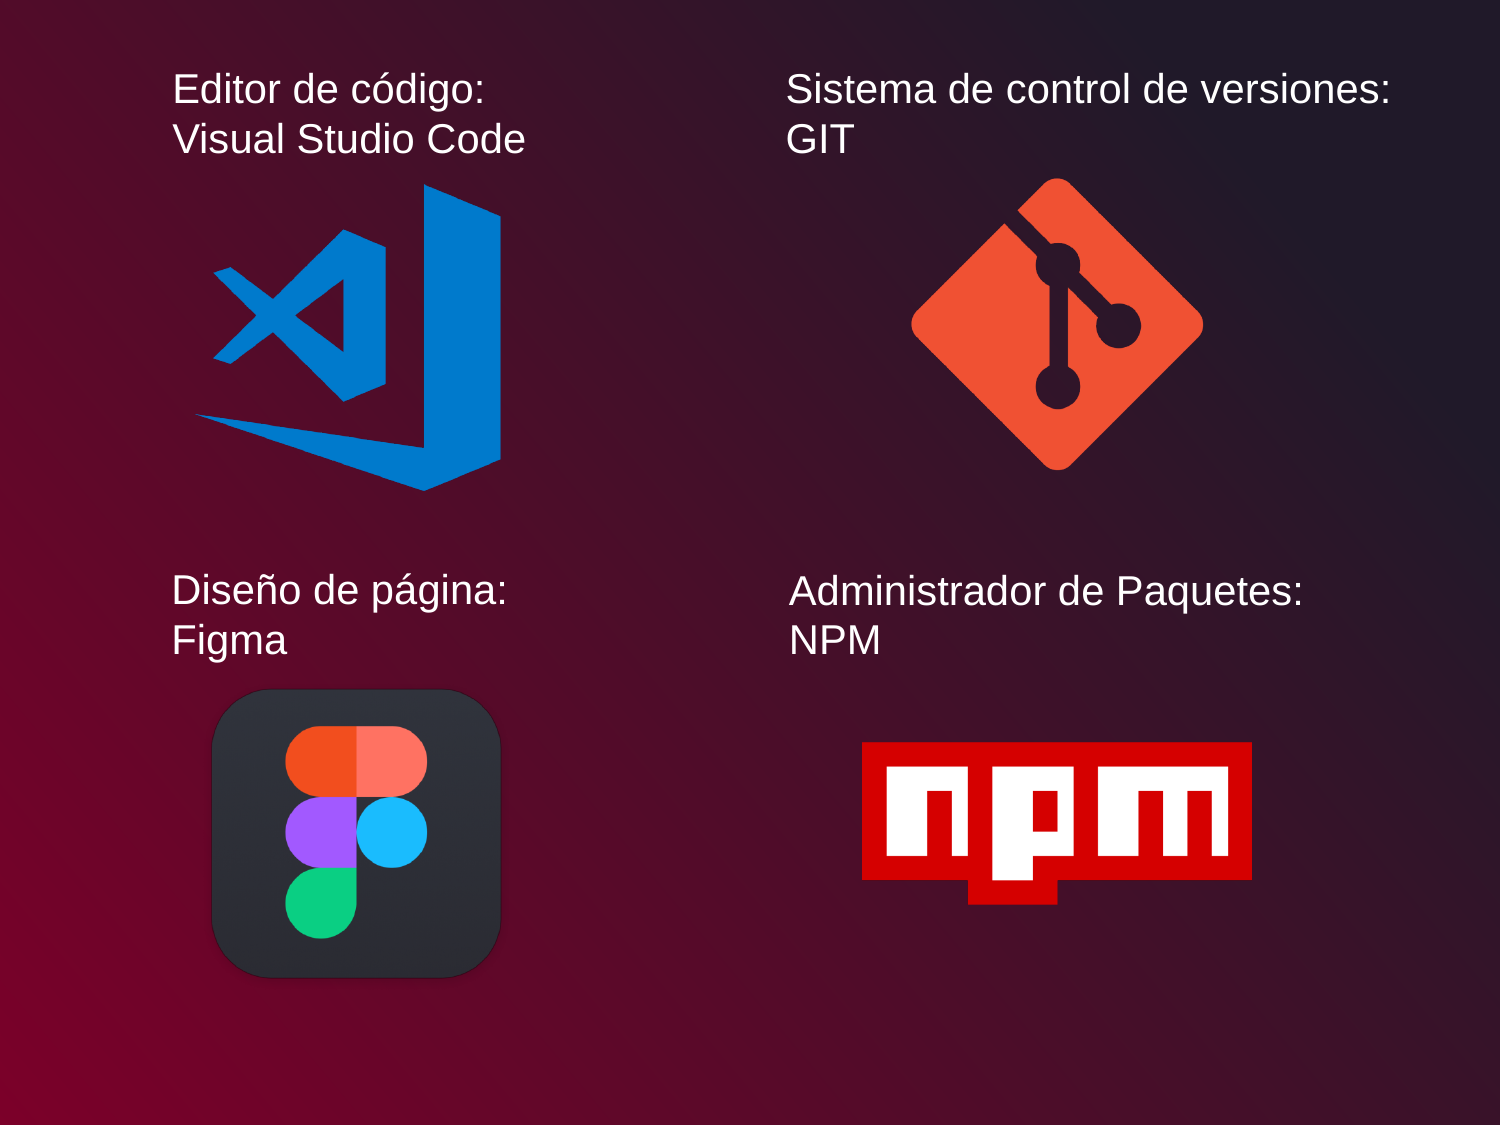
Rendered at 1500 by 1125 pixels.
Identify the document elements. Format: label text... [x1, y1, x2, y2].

text_box Editor de código: Visual Studio Code [157, 54, 542, 170]
picture [903, 170, 1211, 479]
text_box Diseño de página: Figma [156, 555, 524, 671]
text_box Sistema de control de versiones: GIT [770, 54, 1407, 170]
picture [861, 717, 1253, 928]
picture [193, 184, 501, 491]
text_box Administrador de Paquetes: NPM [774, 555, 1320, 671]
picture [188, 668, 524, 1004]
